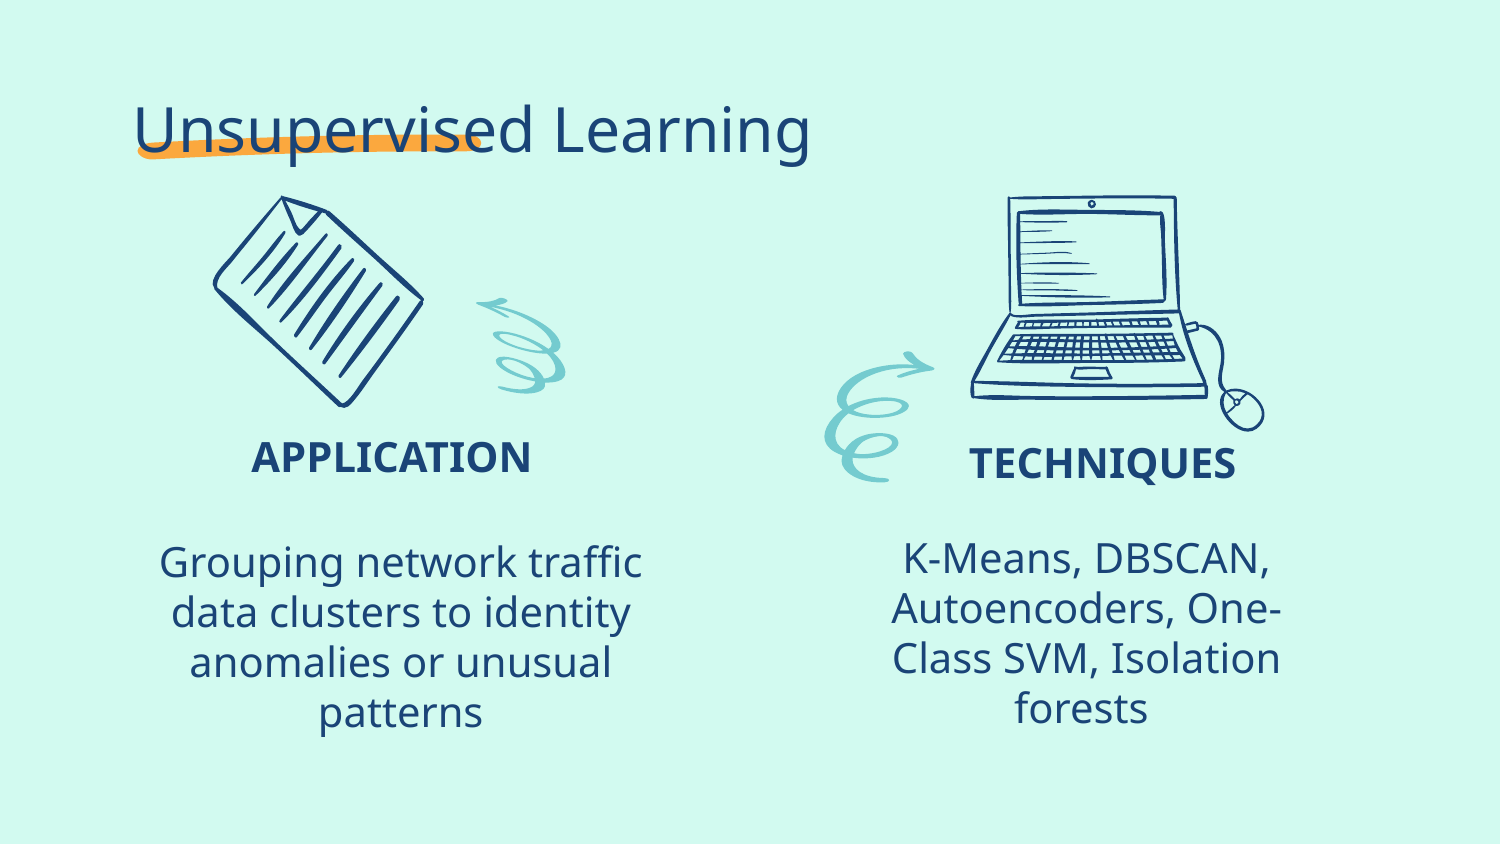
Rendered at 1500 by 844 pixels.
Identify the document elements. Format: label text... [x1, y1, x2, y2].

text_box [206, 195, 425, 409]
subtitle TECHNIQUES [924, 421, 1282, 501]
text_box [824, 351, 935, 483]
title Unsupervised Learning [117, 88, 1383, 167]
subtitle APPLICATION [137, 415, 636, 494]
text_box [475, 297, 566, 394]
subtitle K-Means, DBSCAN, Autoencoders, One-Class SVM, Isolation forests [841, 516, 1332, 727]
subtitle Grouping network traffic data clusters to identity anomalies or unusual patterns [122, 470, 680, 811]
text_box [969, 195, 1277, 432]
